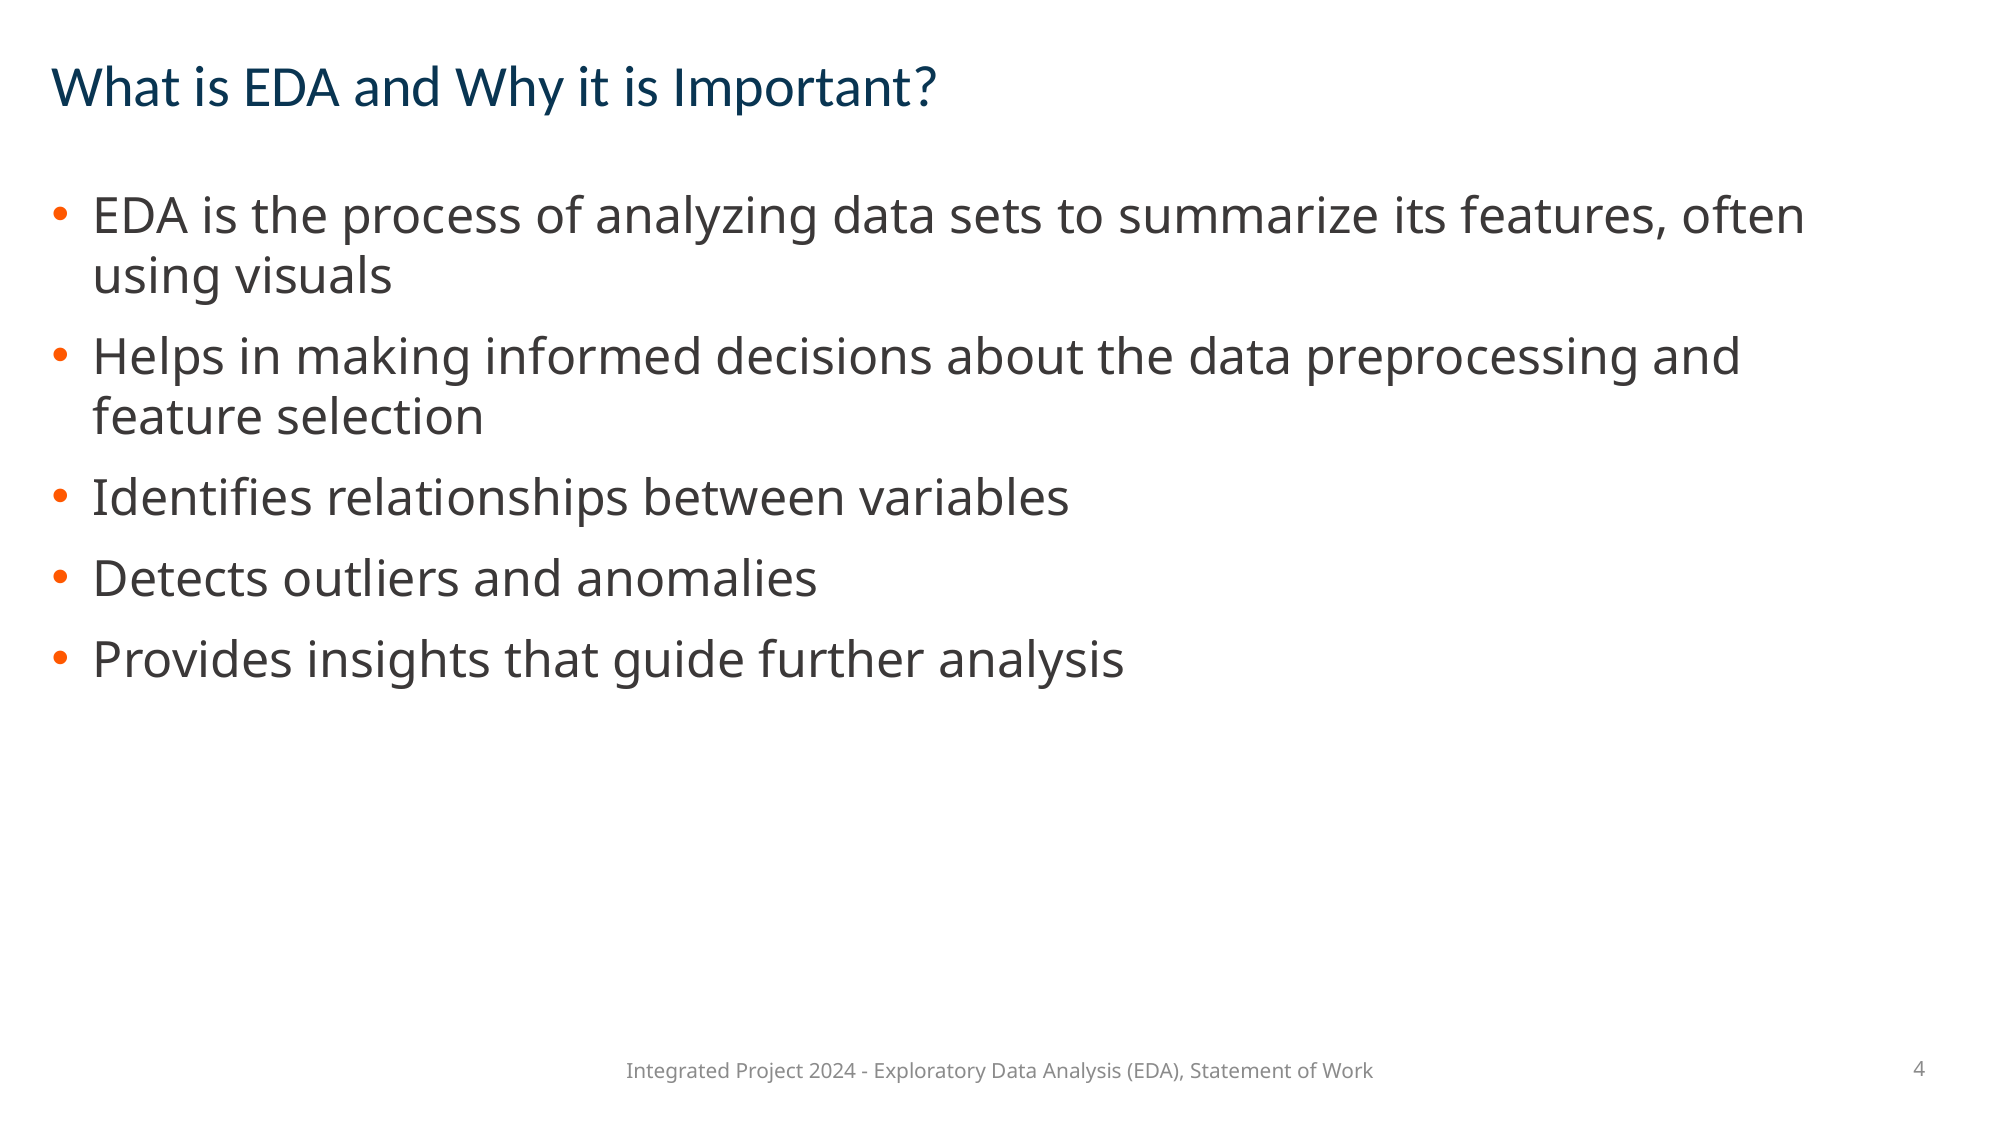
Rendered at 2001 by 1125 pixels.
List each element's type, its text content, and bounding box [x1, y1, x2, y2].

footer Integrated Project 2024 - Exploratory Data Analysis (EDA), Statement of Work [604, 1040, 1396, 1100]
slide_number 4 [1473, 1040, 1941, 1100]
title What is EDA and Why it is Important? [36, 40, 1938, 134]
list EDA is the process of analyzing data sets to summarize its features, often using visuals Helps in making informed decisions about the data preprocessing and feature selection Identifies relationships between variables Detects outliers and anomalies Provides insights that guide further analysis [36, 176, 1938, 1037]
